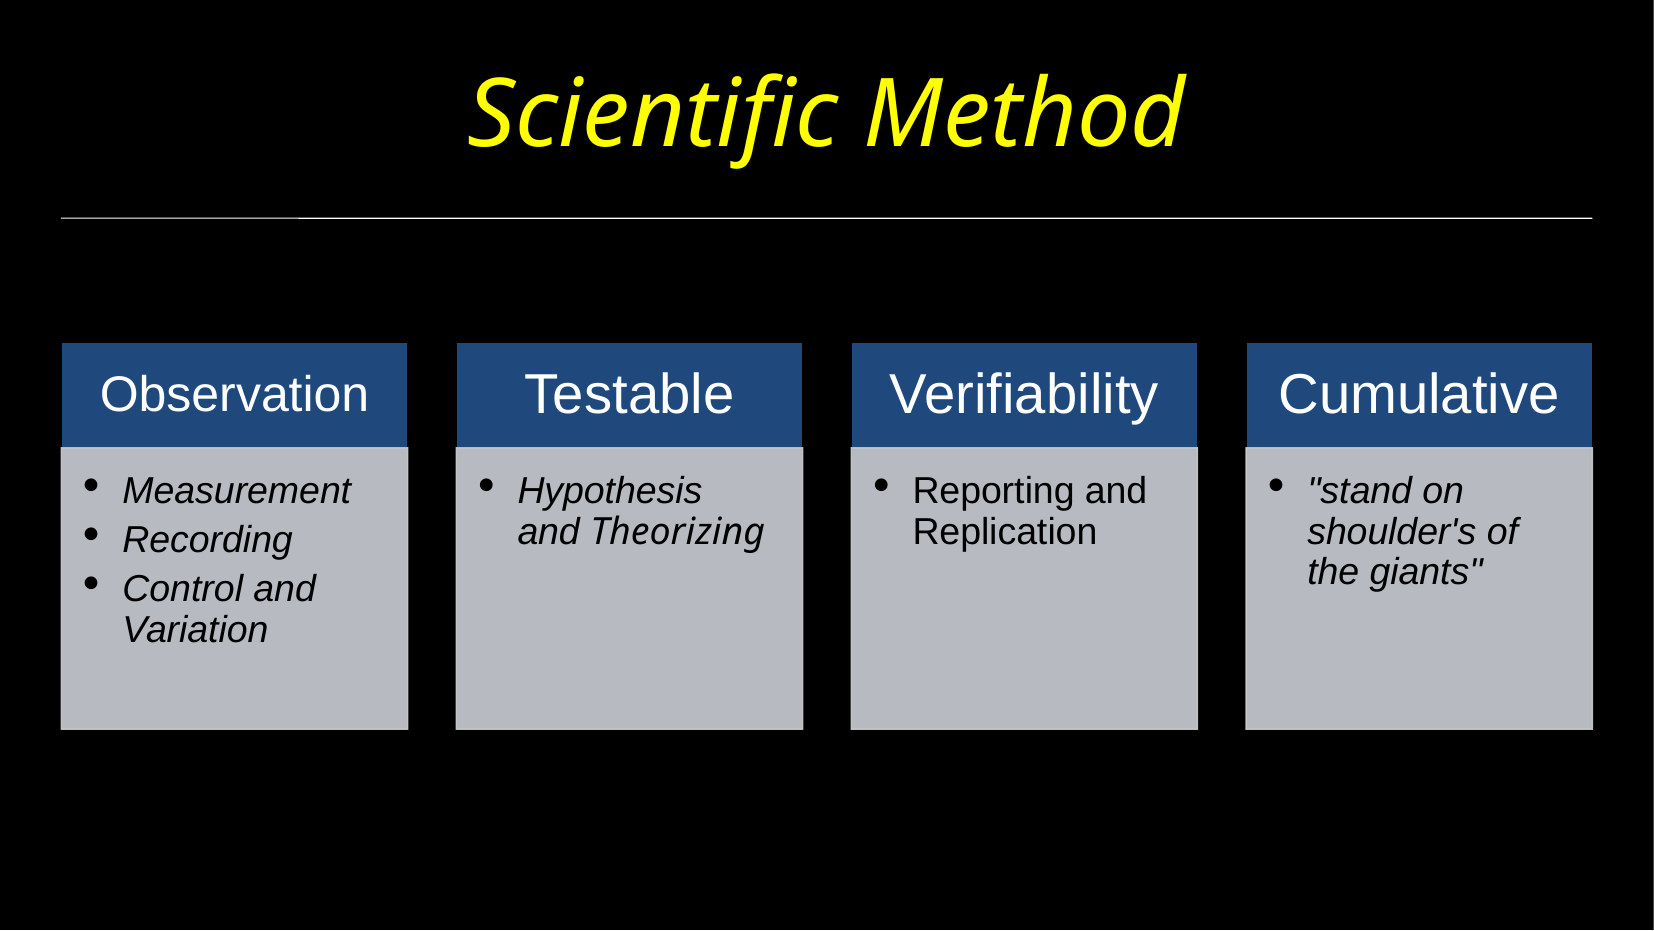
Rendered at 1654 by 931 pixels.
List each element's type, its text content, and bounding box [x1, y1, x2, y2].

text_box [0, 0, 1654, 931]
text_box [60, 279, 1593, 793]
title Scientific Method [60, 52, 1594, 170]
